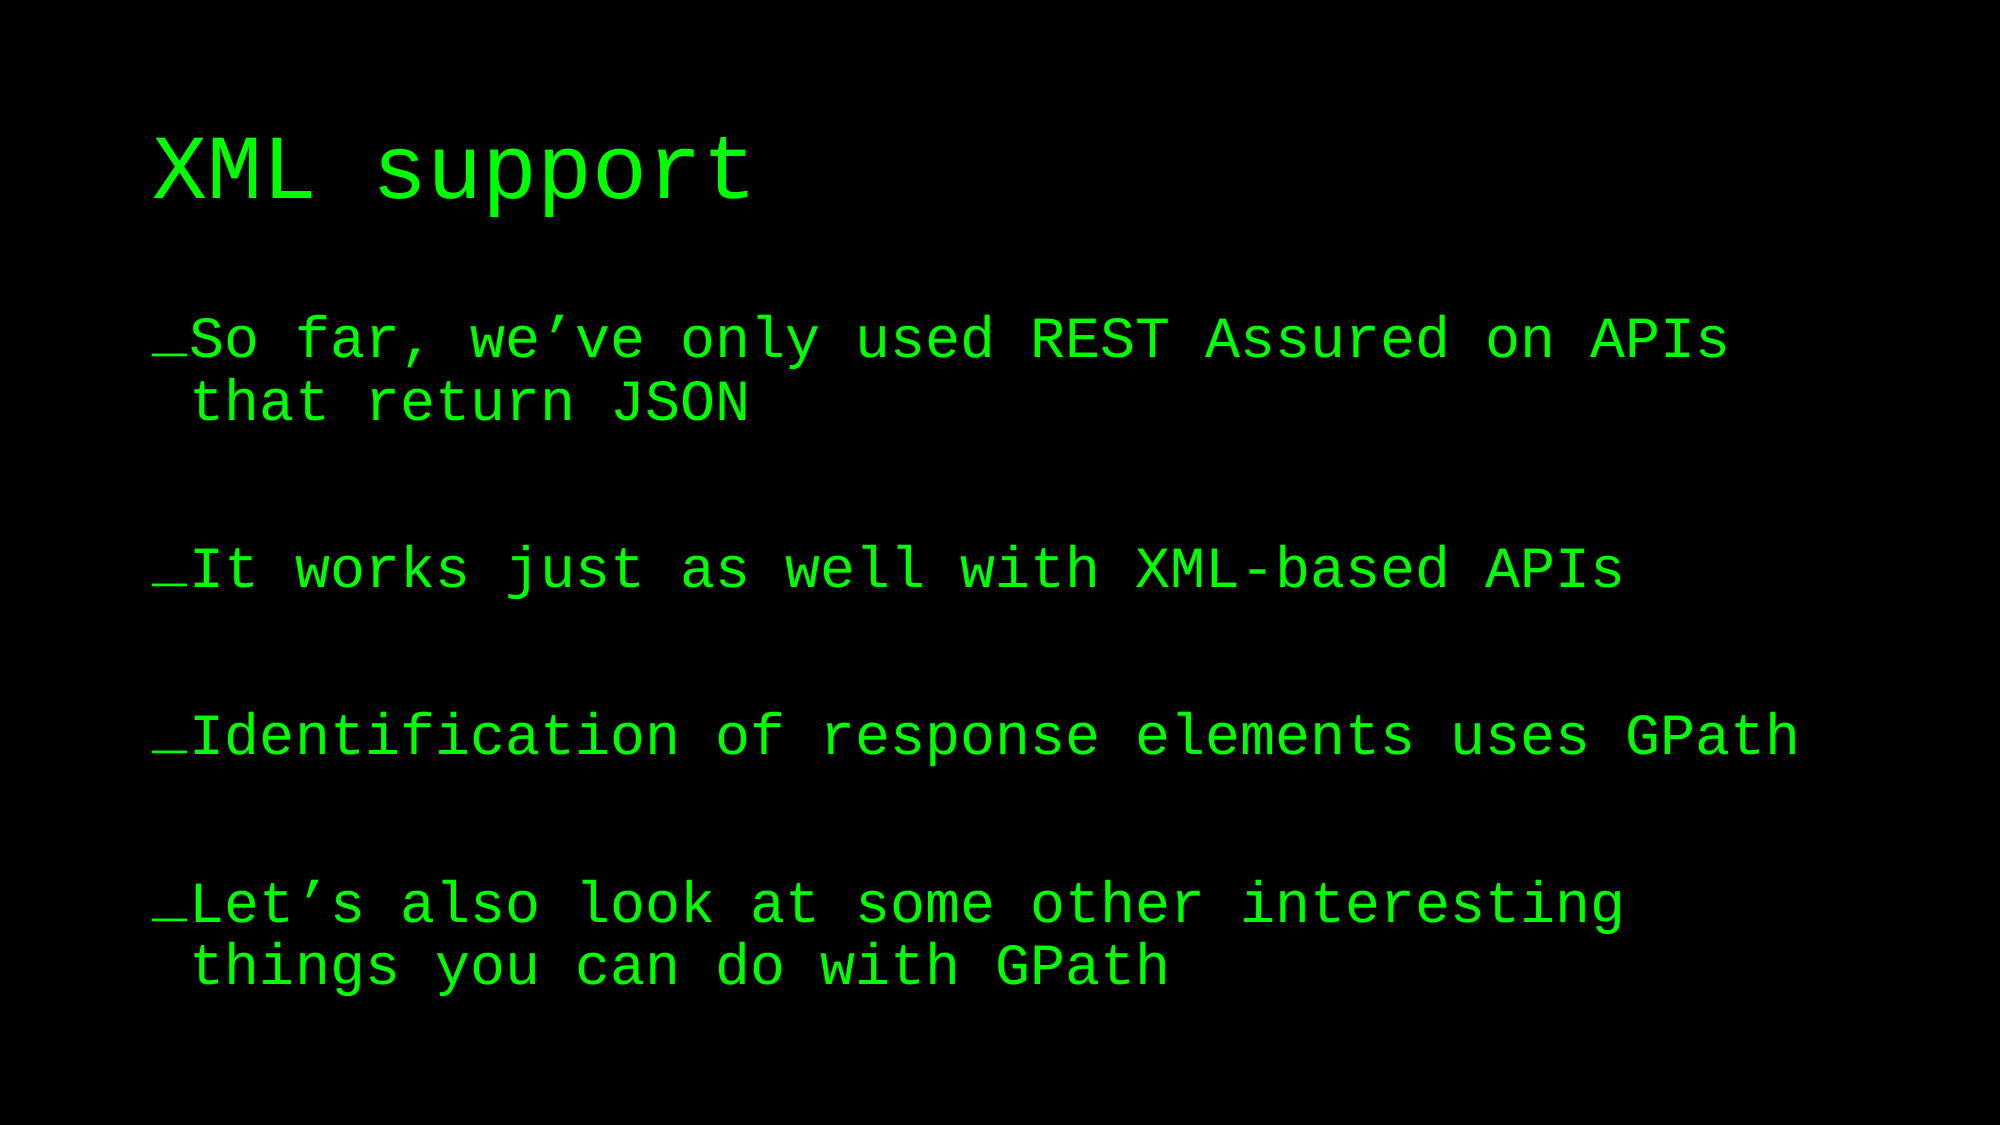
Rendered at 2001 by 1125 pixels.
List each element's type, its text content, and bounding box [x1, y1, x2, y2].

title XML support [137, 59, 1863, 278]
list So far, we’ve only used REST Assured on APIs that return JSON It works just as well with XML-based APIs Identification of response elements uses GPath Let’s also look at some other interesting things you can do with GPath [137, 299, 1863, 1014]
